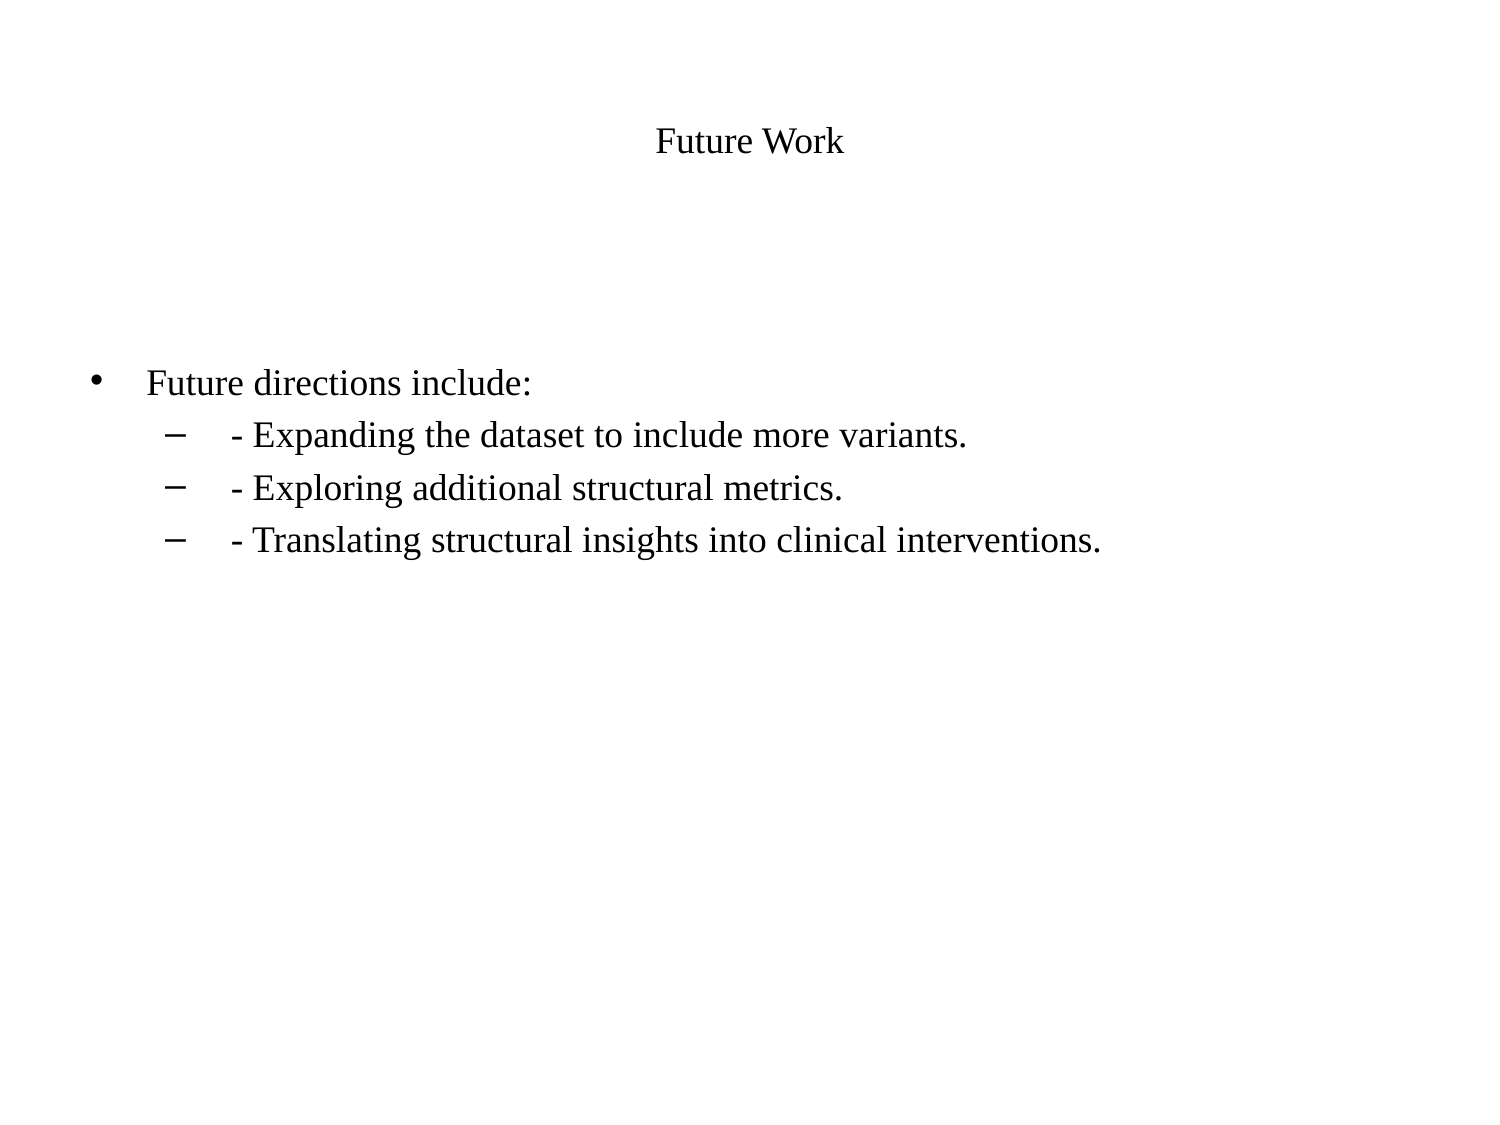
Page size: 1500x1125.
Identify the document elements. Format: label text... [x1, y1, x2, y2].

title Future Work [75, 45, 1425, 233]
list Future directions include: - Expanding the dataset to include more variants. - Exploring additional structural metrics. - Translating structural insights into clinical interventions. [75, 262, 1425, 1005]
